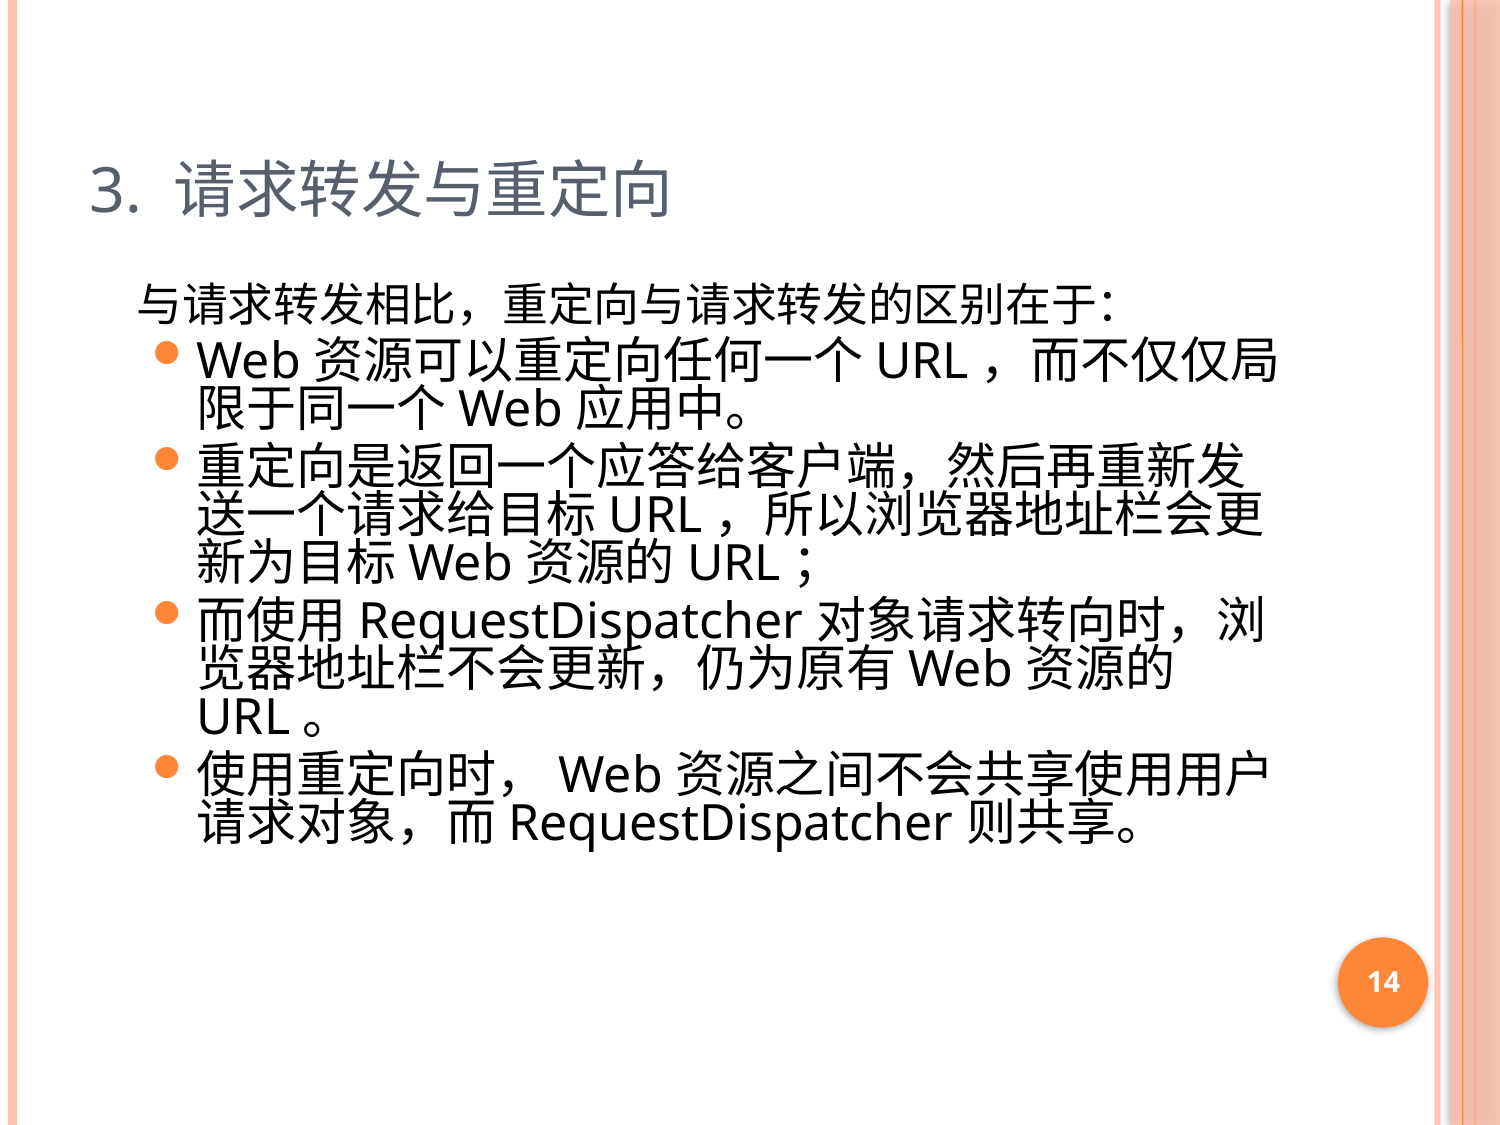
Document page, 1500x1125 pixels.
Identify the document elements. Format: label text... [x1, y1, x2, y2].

text_box 14 [1333, 940, 1434, 1026]
text_box 3. 请求转发与重定向 [75, 45, 1300, 233]
text_box 与请求转发相比，重定向与请求转发的区别在于： Web资源可以重定向任何一个URL，而不仅仅局限于同一个Web应用中。 重定向是返回一个应答给客户端，然后再重新发送一个请求给目标URL，所以浏览器地址栏会更新为目标Web资源的URL； 而使用RequestDispatcher对象请求转向时，浏览器地址栏不会更新，仍为原有Web资源的URL。 使用重定向时，Web资源之间不会共享使用用户请求对象，而RequestDispatcher则共享。 [76, 278, 1302, 1079]
